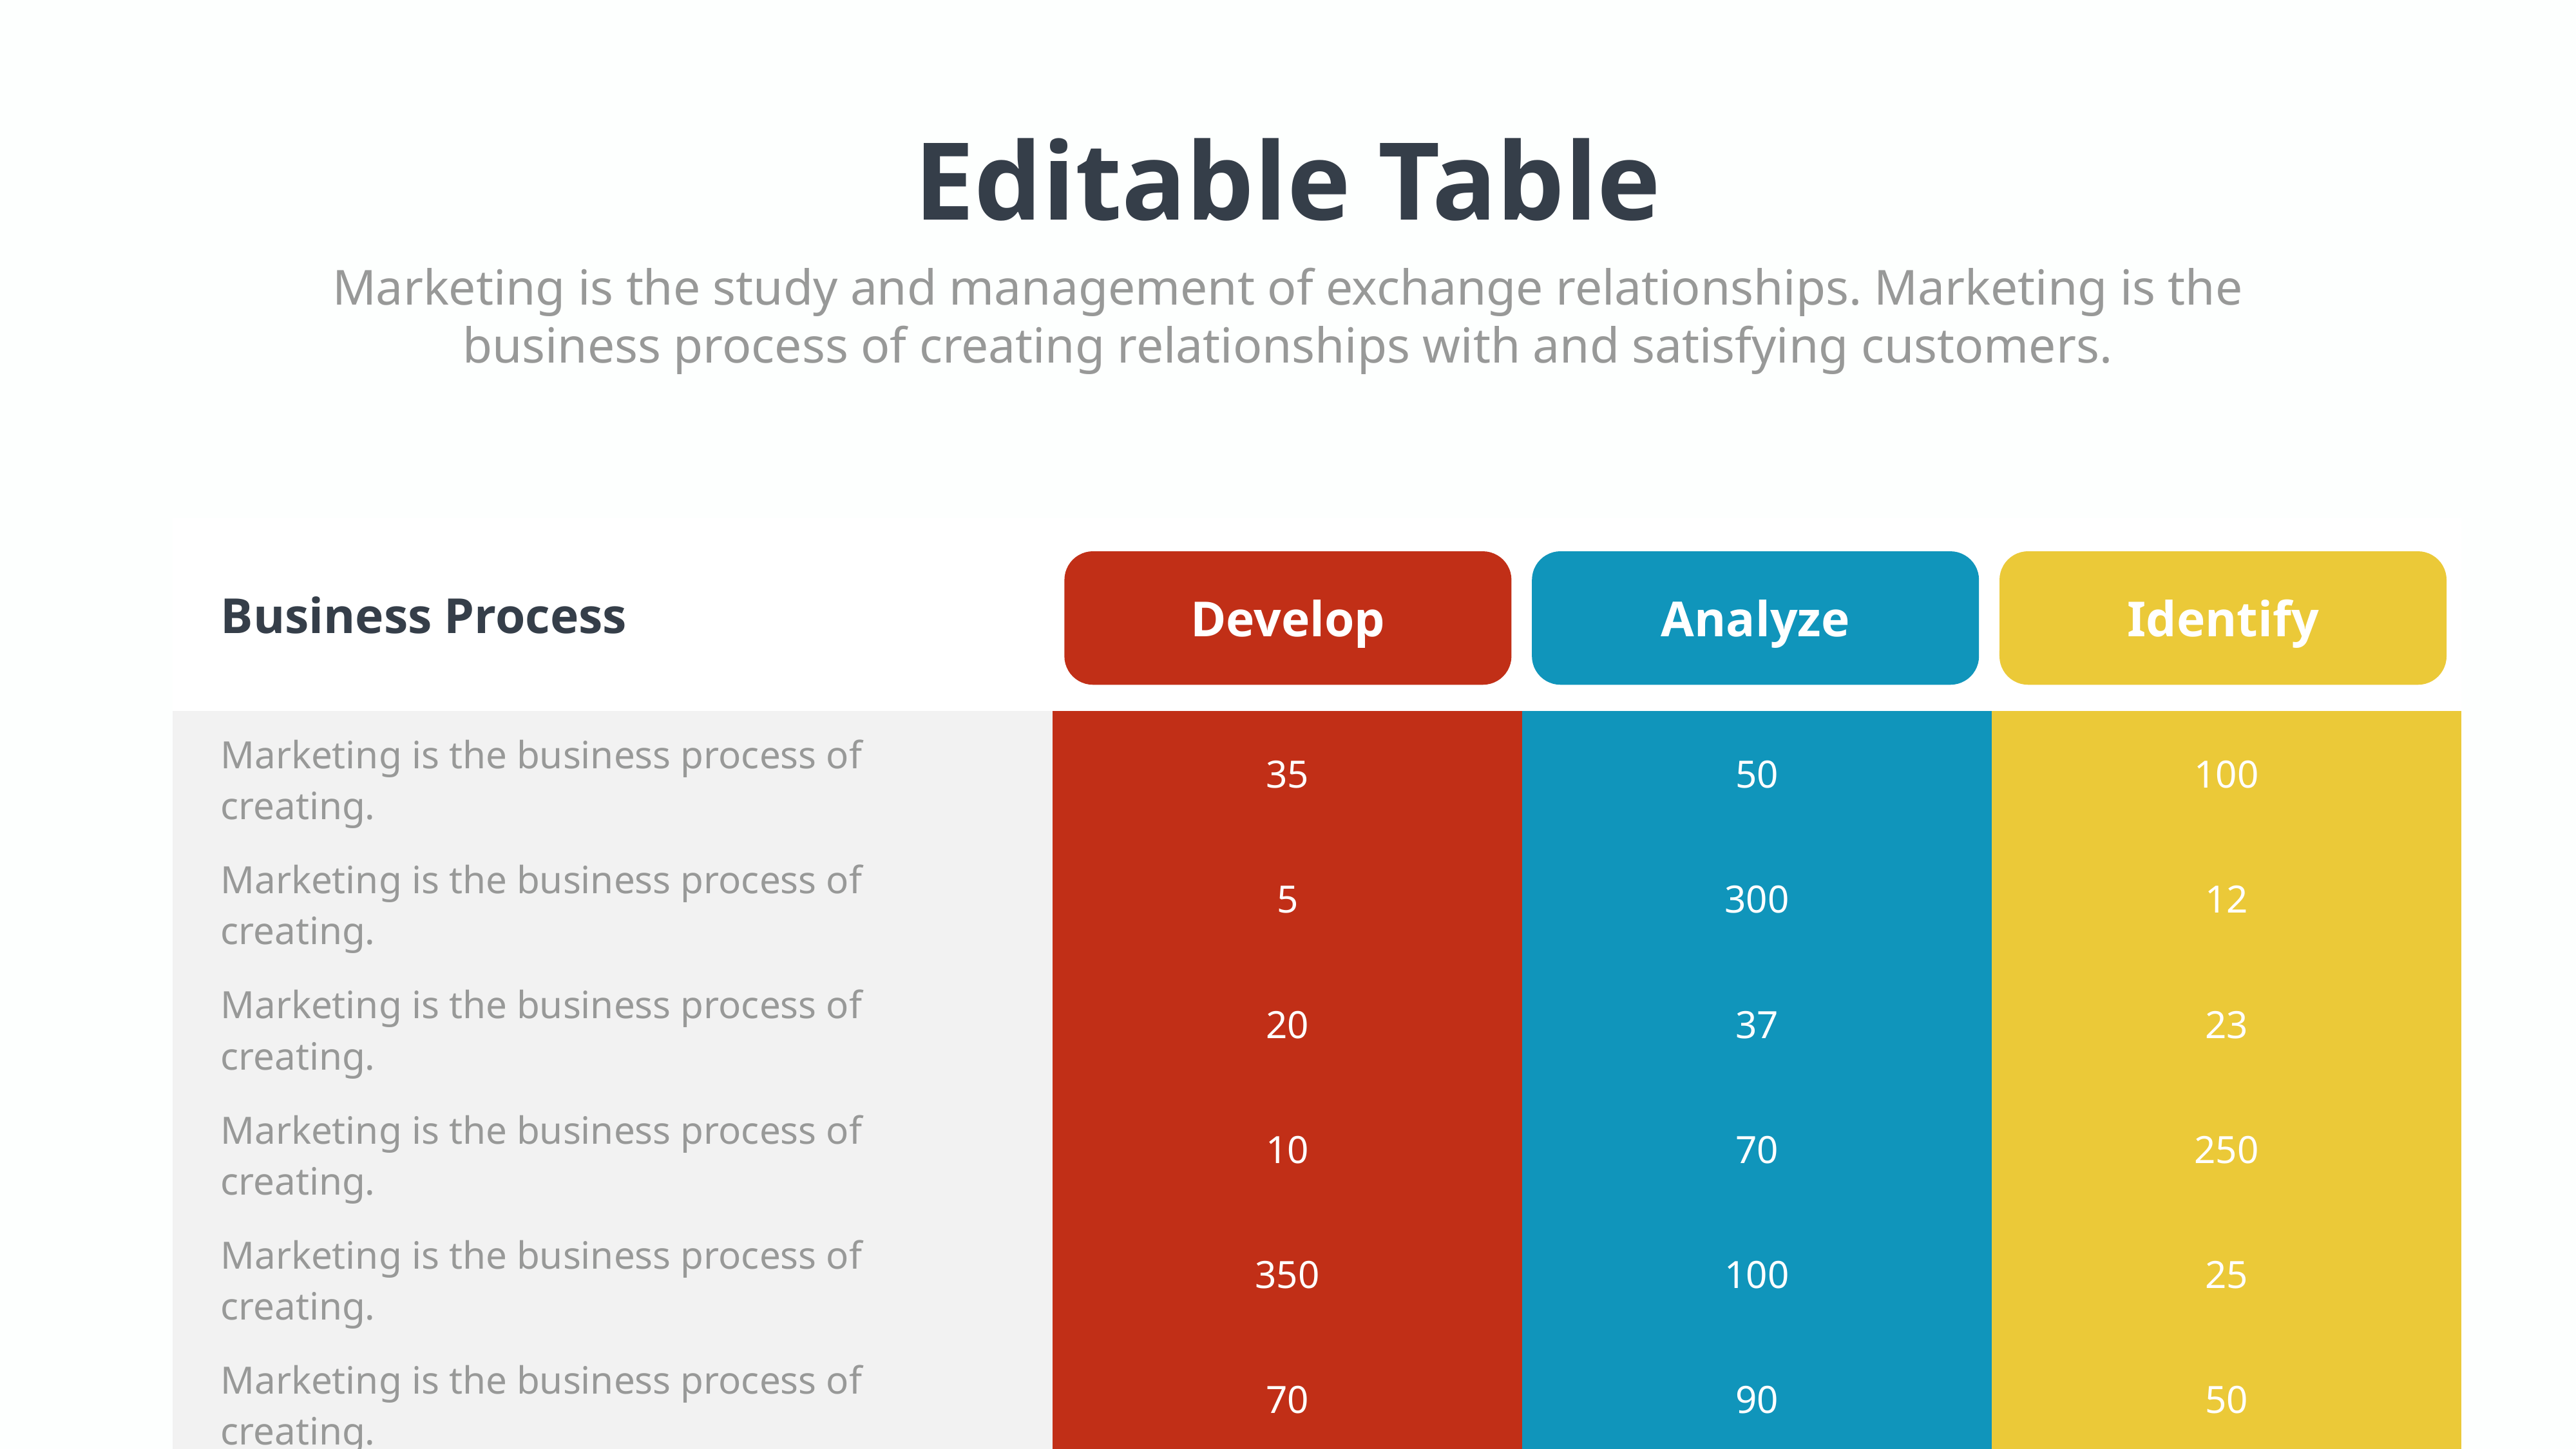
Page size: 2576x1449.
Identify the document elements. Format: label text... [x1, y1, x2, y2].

table_cell Marketing is the business process of creating. [173, 1086, 1053, 1211]
table_cell 350 [1053, 1211, 1522, 1336]
table_cell Marketing is the business process of creating. [173, 961, 1053, 1086]
table_cell 250 [1992, 1086, 2461, 1211]
table_cell 70 [1522, 1086, 1992, 1211]
table_cell Marketing is the business process of creating. [173, 711, 1053, 836]
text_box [281, 108, 2295, 379]
table_cell 70 [1053, 1336, 1522, 1449]
table_cell Marketing is the business process of creating. [173, 836, 1053, 961]
table_cell 12 [1992, 836, 2461, 961]
table_cell 23 [1992, 961, 2461, 1086]
table_cell 25 [1992, 1211, 2461, 1336]
table_header [1053, 518, 1522, 711]
table_header [1522, 518, 1992, 711]
table_header Business Process [173, 518, 1053, 711]
table_cell 300 [1522, 836, 1992, 961]
table_cell 5 [1053, 836, 1522, 961]
table_cell 37 [1522, 961, 1992, 1086]
table_cell 10 [1053, 1086, 1522, 1211]
table_cell 20 [1053, 961, 1522, 1086]
table_cell 35 [1053, 711, 1522, 836]
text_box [1999, 551, 2447, 685]
table_cell 50 [1522, 711, 1992, 836]
table_header [1992, 518, 2461, 711]
table_cell Marketing is the business process of creating. [173, 1336, 1053, 1449]
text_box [1532, 551, 1980, 685]
table_cell 50 [1992, 1336, 2461, 1449]
table_cell 100 [1992, 711, 2461, 836]
table_cell 100 [1522, 1211, 1992, 1336]
table_cell Marketing is the business process of creating. [173, 1211, 1053, 1336]
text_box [1064, 551, 1512, 685]
table_cell 90 [1522, 1336, 1992, 1449]
